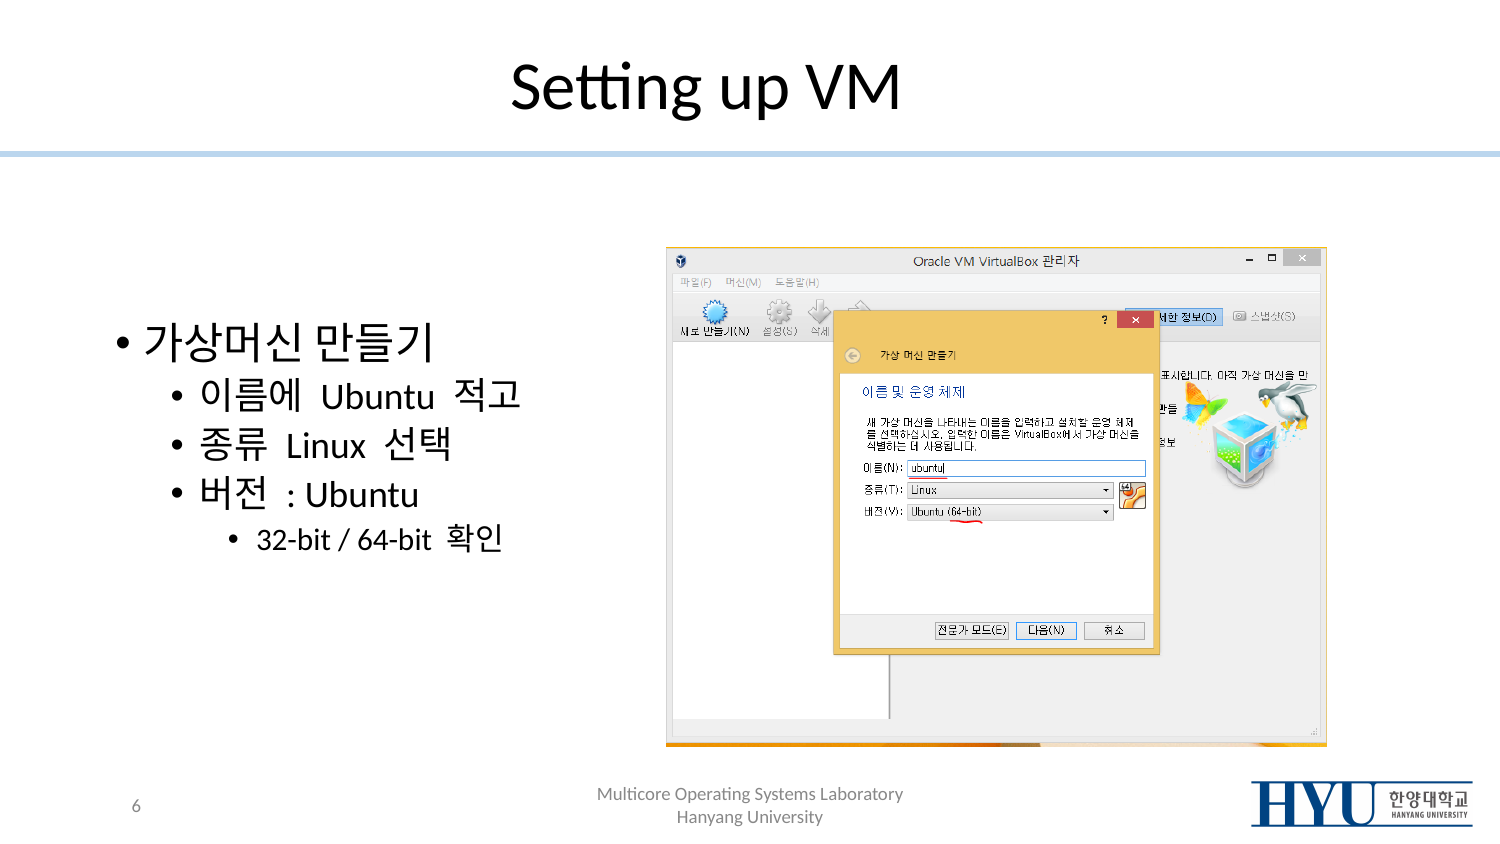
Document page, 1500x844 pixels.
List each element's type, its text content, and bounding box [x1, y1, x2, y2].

picture [665, 247, 1327, 747]
list 가상머신 만들기 이름에 Ubuntu 적고 종류 Linux 선택 버전 : Ubuntu 32-bit / 64-bit 확인 [103, 183, 680, 775]
title Setting up VM [103, 44, 1311, 135]
picture [1251, 781, 1473, 827]
footer Multicore Operating Systems Laboratory Hanyang University [496, 782, 1004, 827]
slide_number ‹#› [42, 782, 153, 827]
